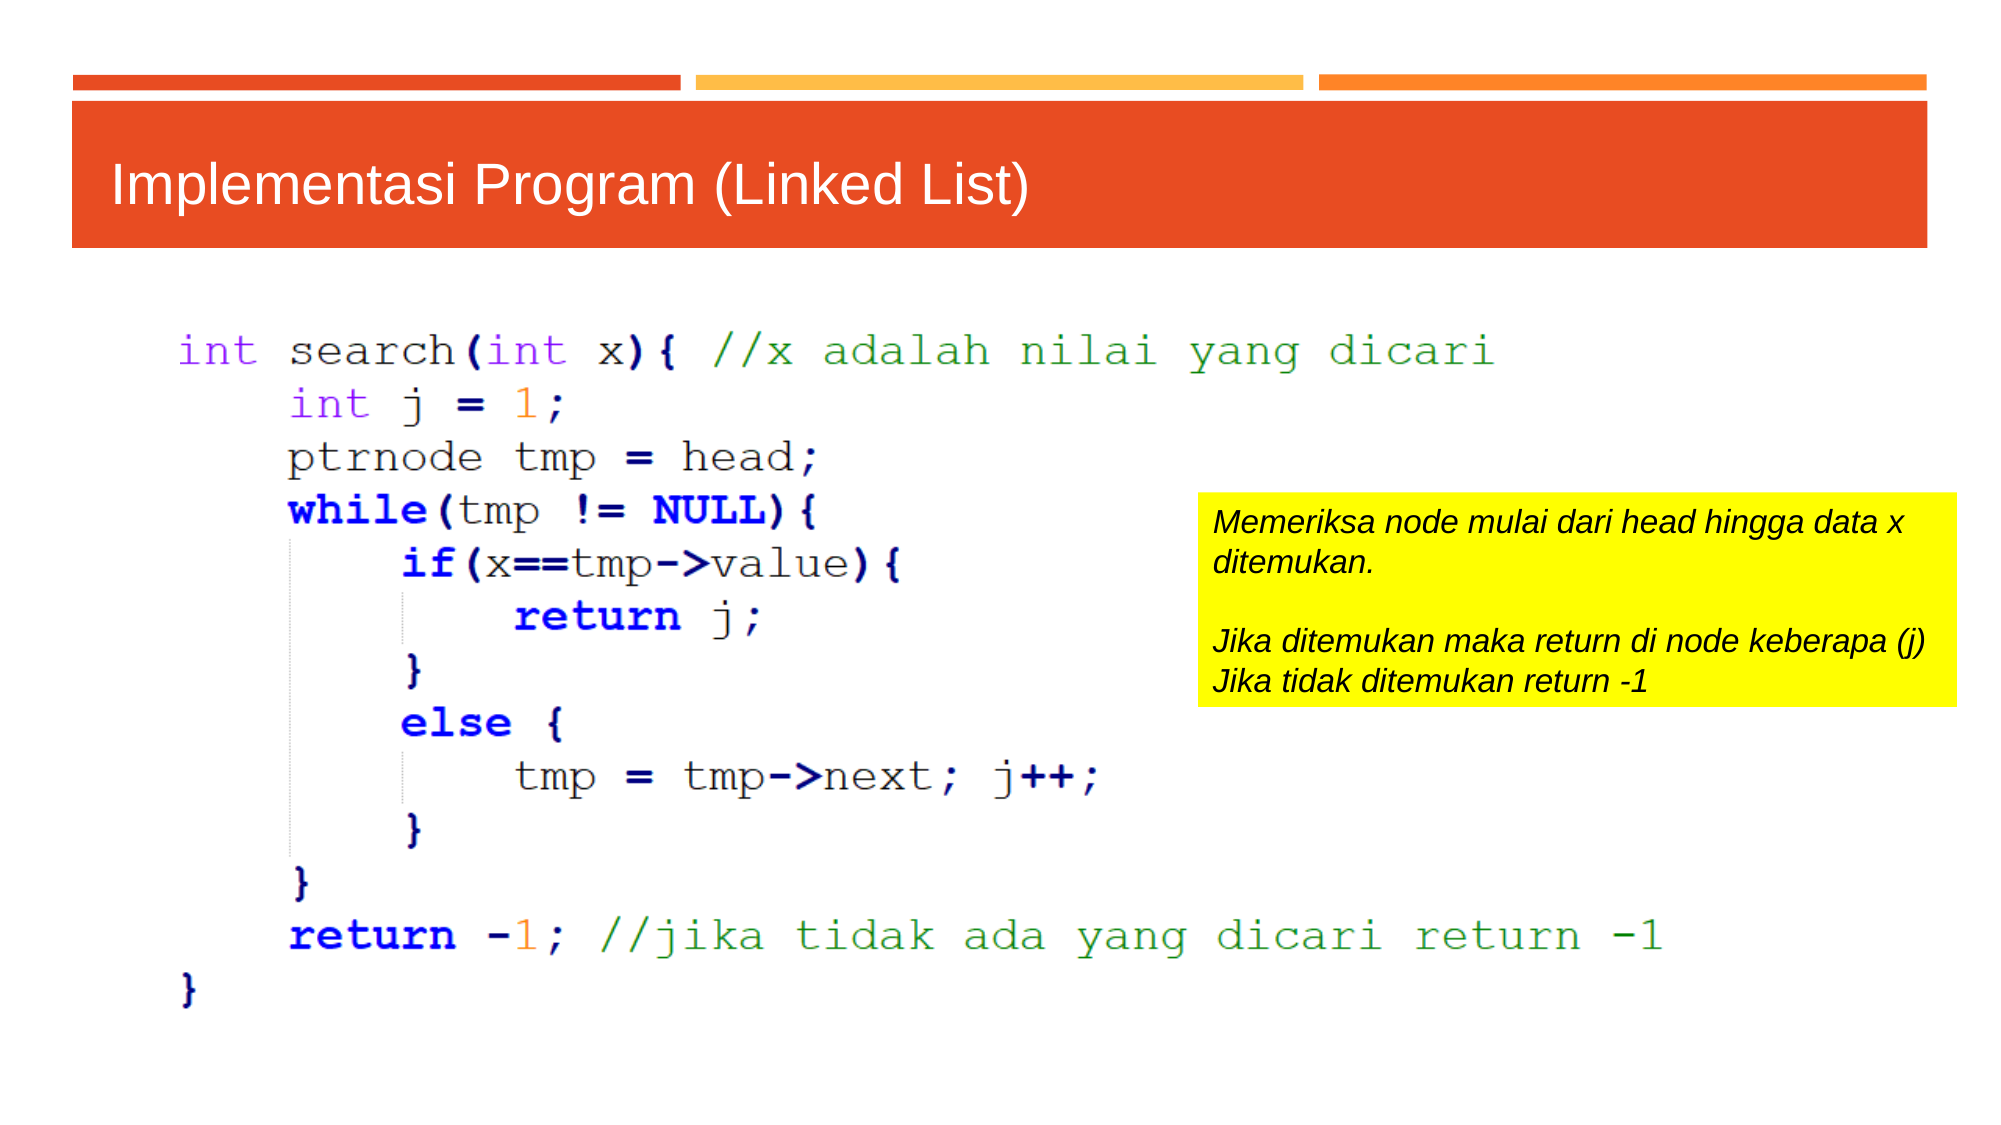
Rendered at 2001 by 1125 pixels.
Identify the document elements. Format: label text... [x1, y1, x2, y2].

text_box Memeriksa node mulai dari head hingga data x ditemukan. Jika ditemukan maka return di node keberapa (j) Jika tidak ditemukan return -1 [1737, 492, 1957, 707]
picture [180, 322, 1729, 1030]
title Implementasi Program (Linked List) [95, 115, 1905, 248]
